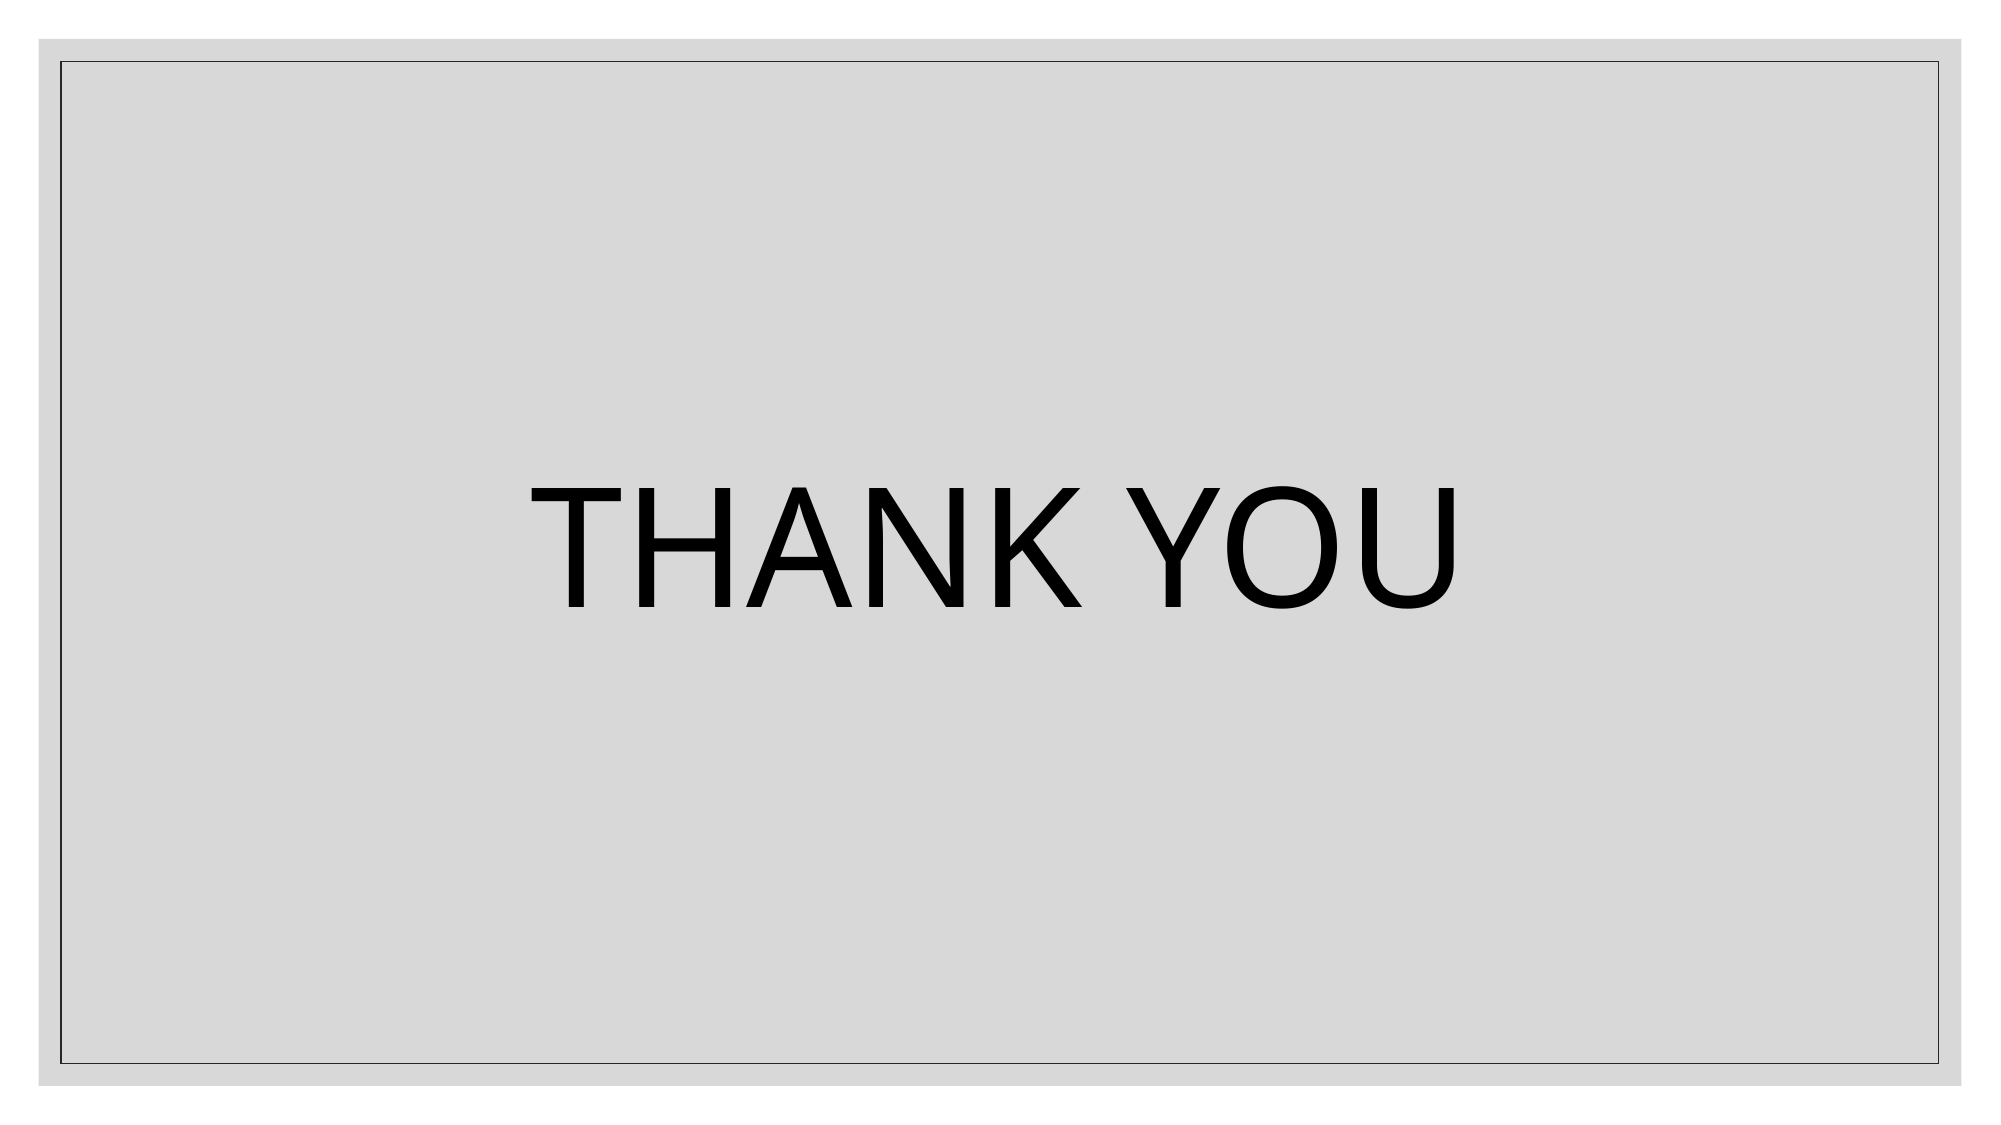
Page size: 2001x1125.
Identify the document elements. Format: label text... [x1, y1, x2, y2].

list THANK YOU [174, 412, 1825, 712]
